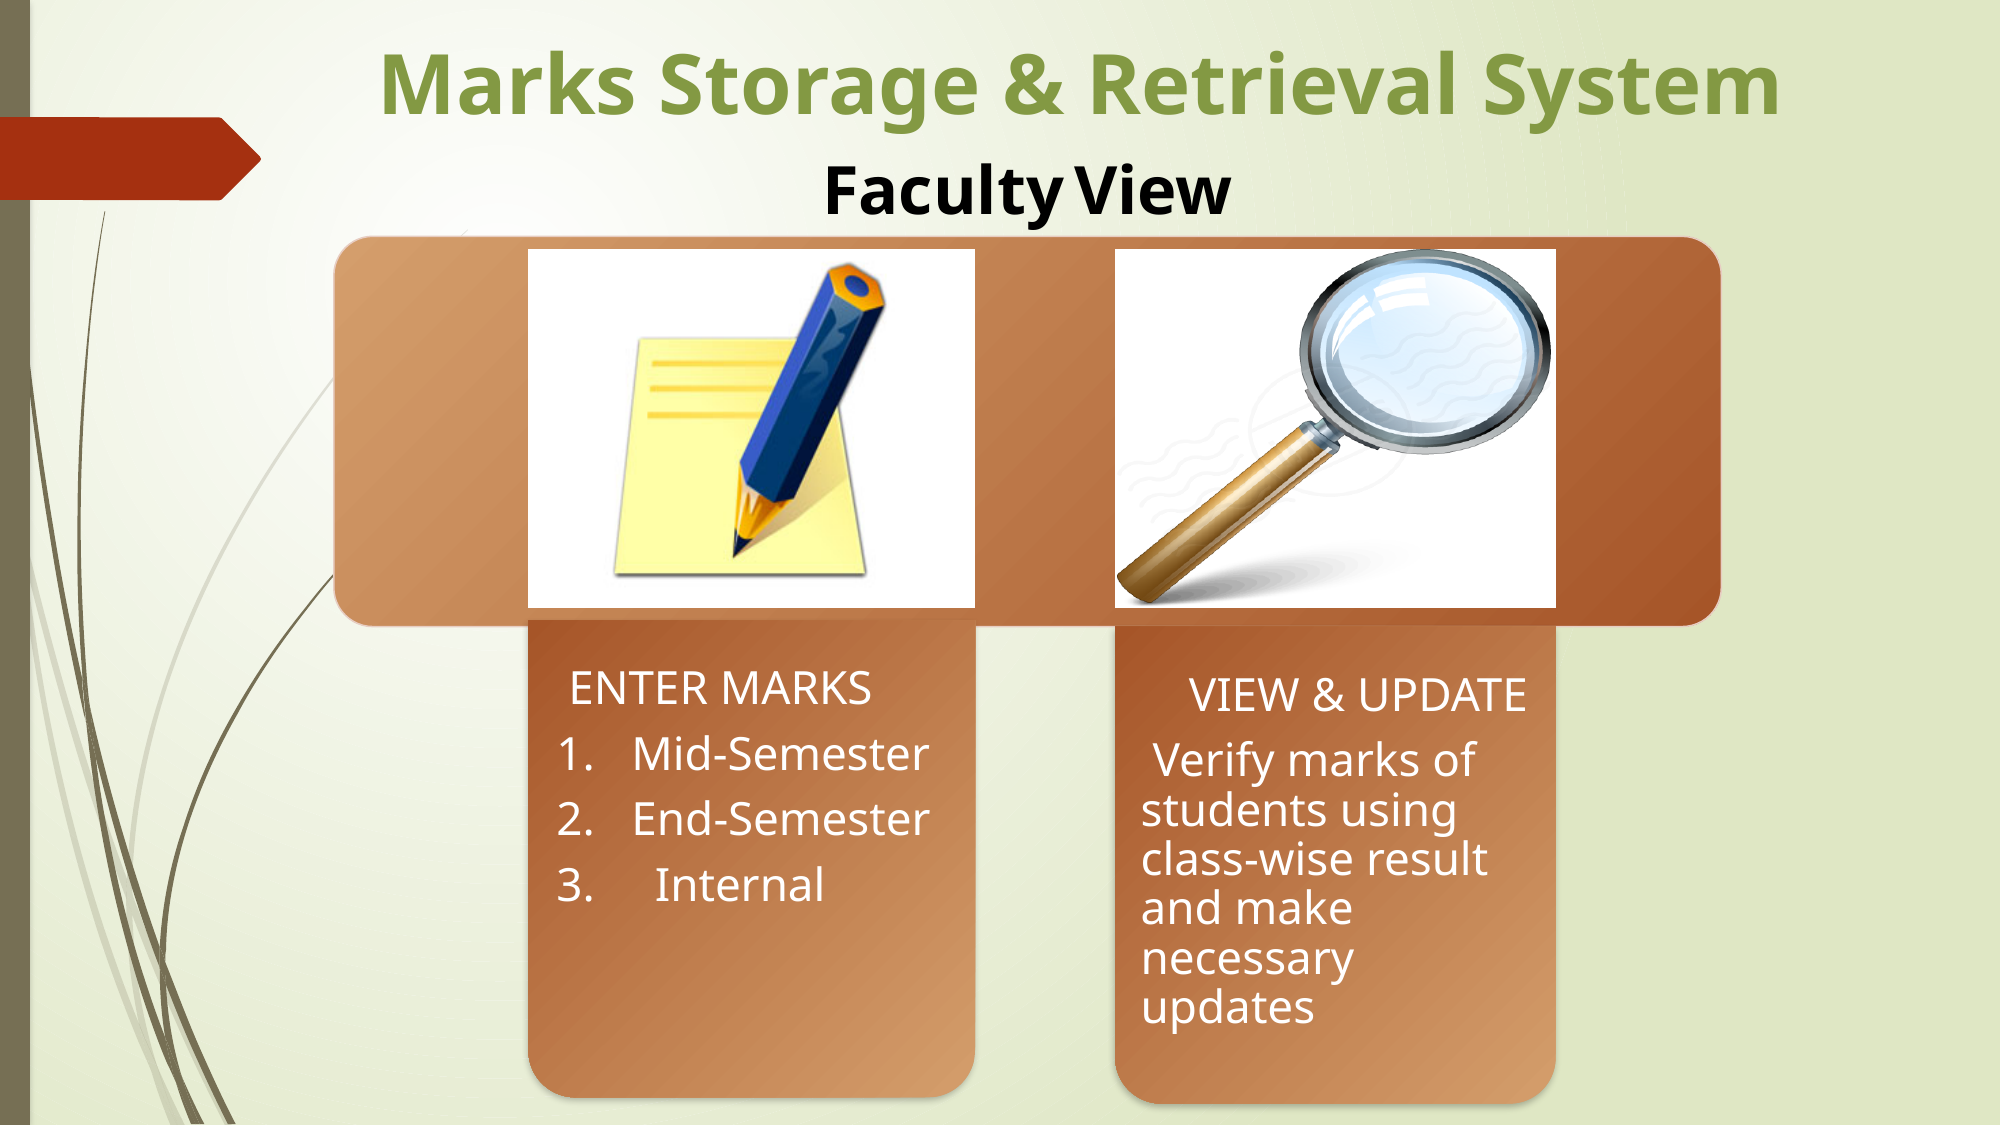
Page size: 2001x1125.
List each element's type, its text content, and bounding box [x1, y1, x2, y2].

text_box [1114, 626, 1556, 1104]
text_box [528, 620, 976, 1098]
text_box Marks Storage & Retrieval System [363, 24, 1800, 140]
picture [1114, 249, 1556, 608]
text_box [333, 235, 1723, 628]
text_box Faculty View [807, 140, 1248, 235]
picture [528, 249, 976, 608]
